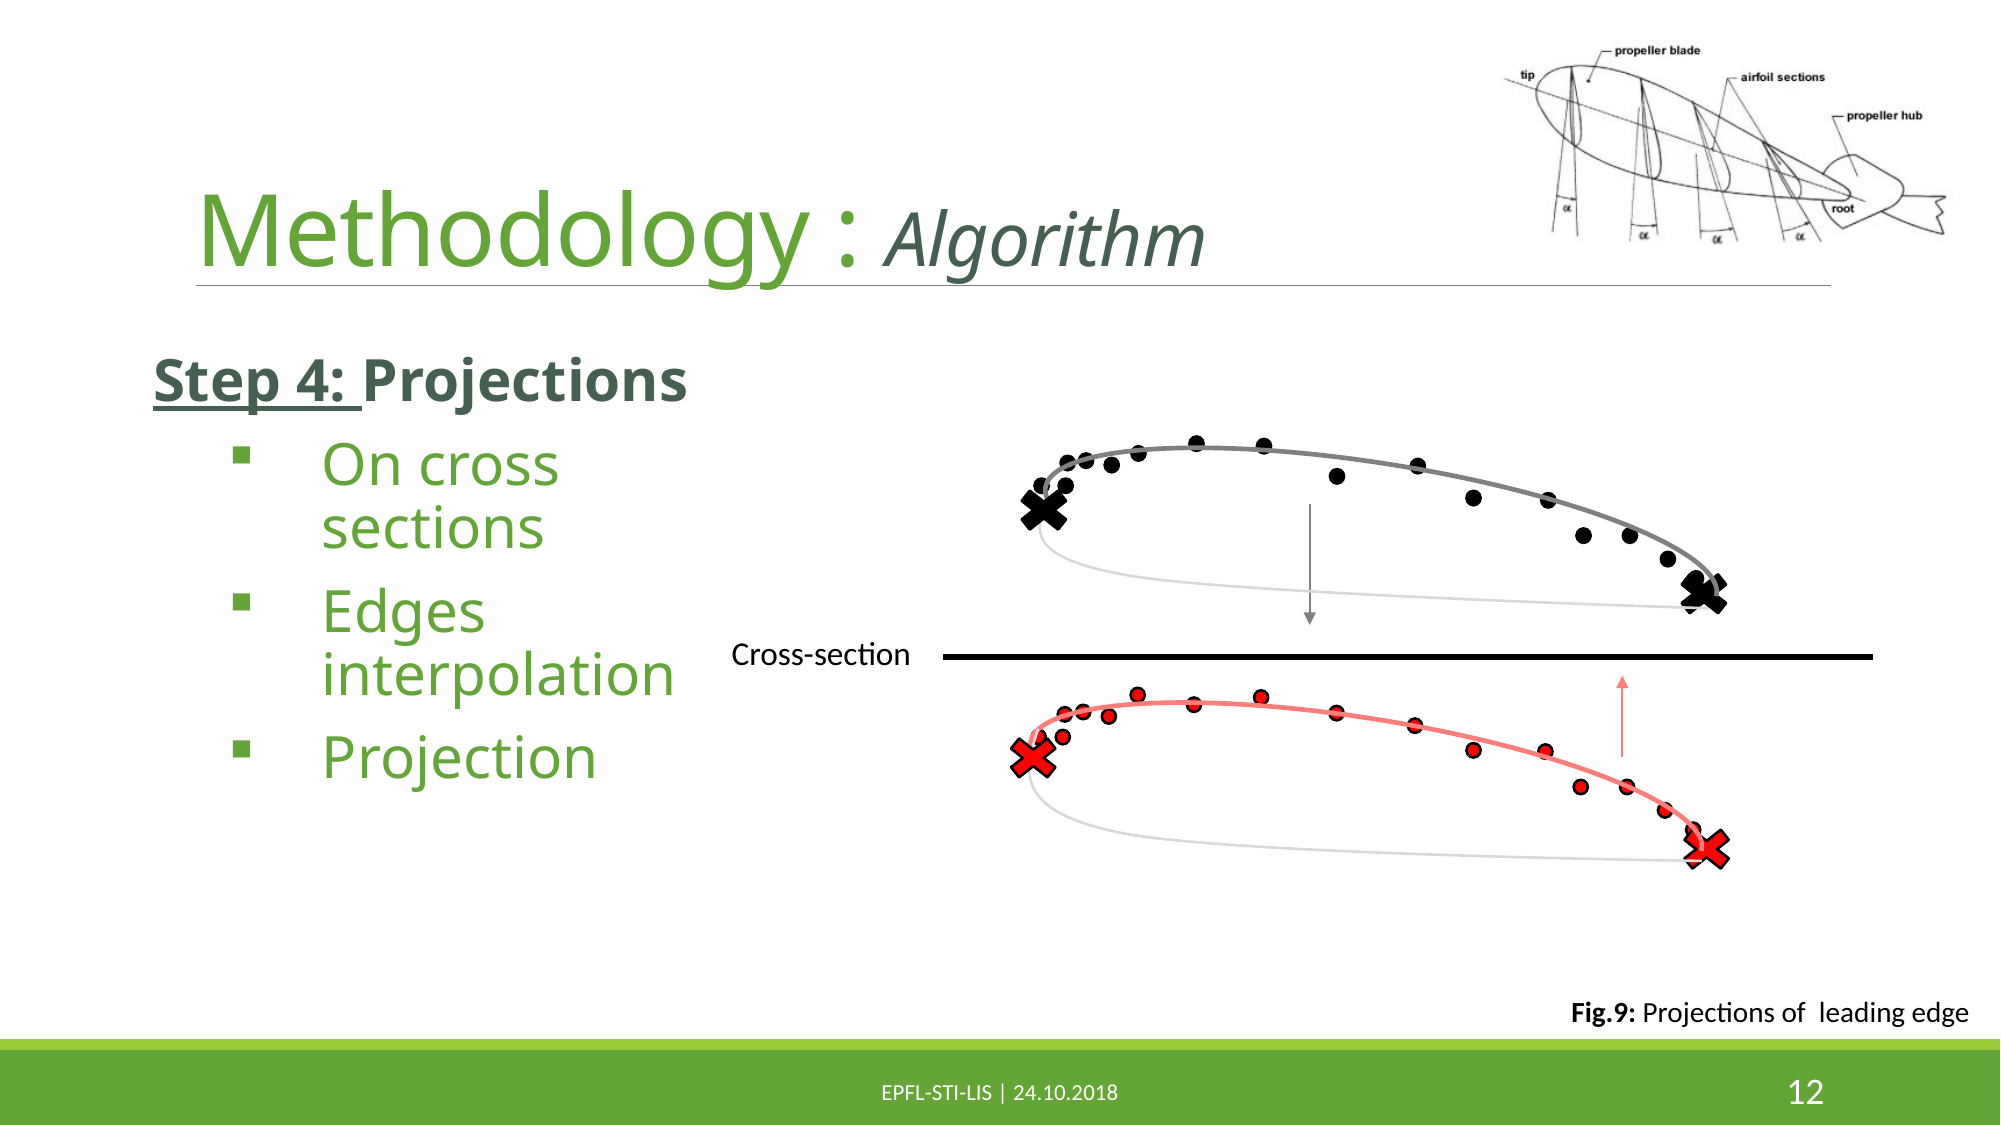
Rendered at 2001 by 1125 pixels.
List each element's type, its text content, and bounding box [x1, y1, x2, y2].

text_box [1038, 701, 1703, 852]
title Methodology : Algorithm [180, 0, 1840, 295]
footer EPFL-STI-LIS | 24.10.2018 [604, 1061, 1396, 1122]
text_box [1029, 730, 1036, 745]
text_box Fig.9: Projections of leading edge [1538, 986, 1985, 1072]
text_box [1713, 573, 1728, 593]
text_box [1255, 437, 1273, 449]
text_box [1131, 444, 1145, 449]
text_box [1541, 491, 1557, 499]
text_box Step 4: Projections On cross sections Edges interpolation Projection [138, 343, 804, 799]
text_box [1010, 737, 1057, 779]
text_box [1680, 592, 1728, 615]
text_box [1328, 704, 1345, 713]
picture [1490, 29, 1956, 246]
text_box [1129, 686, 1147, 703]
text_box [1059, 454, 1076, 467]
text_box Cross-section [716, 624, 944, 680]
text_box [1075, 703, 1091, 711]
text_box [1663, 801, 1674, 809]
text_box [1409, 457, 1427, 469]
text_box [1056, 705, 1073, 717]
text_box [1028, 728, 1702, 863]
text_box [1188, 435, 1205, 446]
text_box [1038, 502, 1306, 593]
text_box [1318, 544, 1708, 610]
text_box [1252, 689, 1270, 705]
text_box [1186, 696, 1202, 701]
text_box [1690, 821, 1702, 833]
text_box [1537, 743, 1554, 757]
text_box [1407, 717, 1424, 726]
text_box [1077, 452, 1093, 460]
text_box [1620, 778, 1636, 788]
slide_number 12 [1624, 1072, 1840, 1120]
text_box [1684, 828, 1730, 870]
text_box [1033, 477, 1047, 495]
text_box [1020, 489, 1068, 531]
text_box [1044, 446, 1718, 597]
